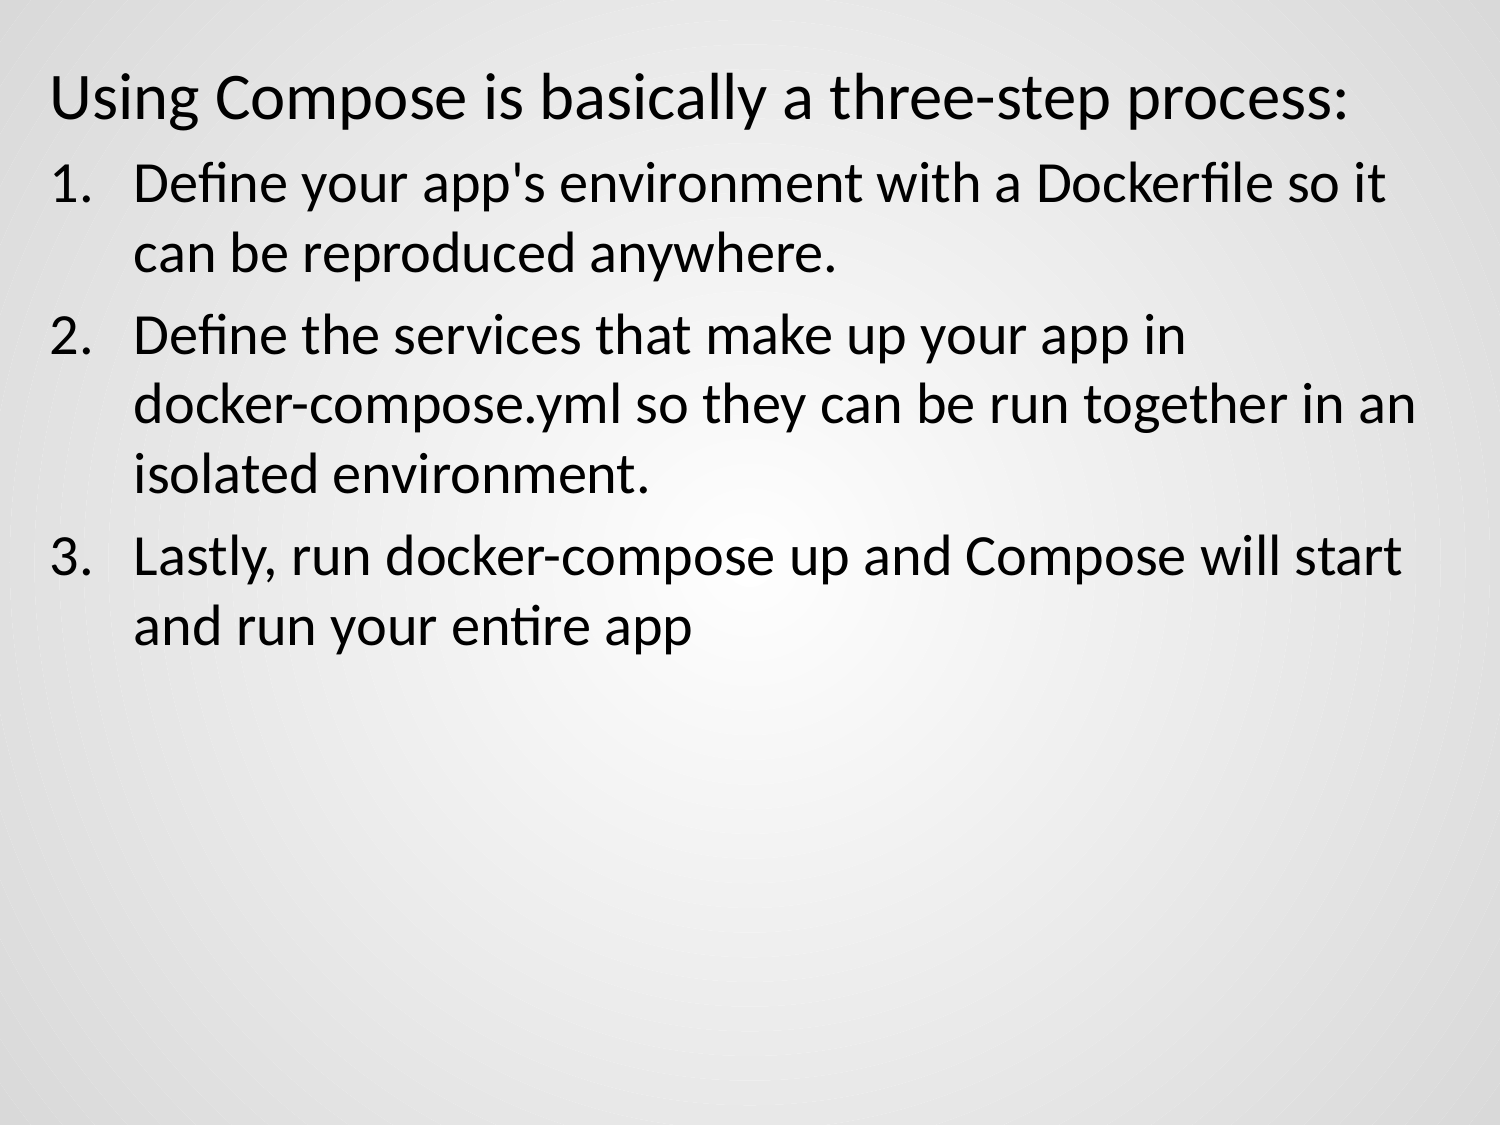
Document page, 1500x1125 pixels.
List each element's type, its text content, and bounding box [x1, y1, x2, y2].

list Using Compose is basically a three-step process: Define your app's environment with a Dockerfile so it can be reproduced anywhere. Define the services that make up your app in docker-compose.yml so they can be run together in an isolated environment. Lastly, run docker-compose up and Compose will start and run your entire app [29, 42, 1471, 1125]
